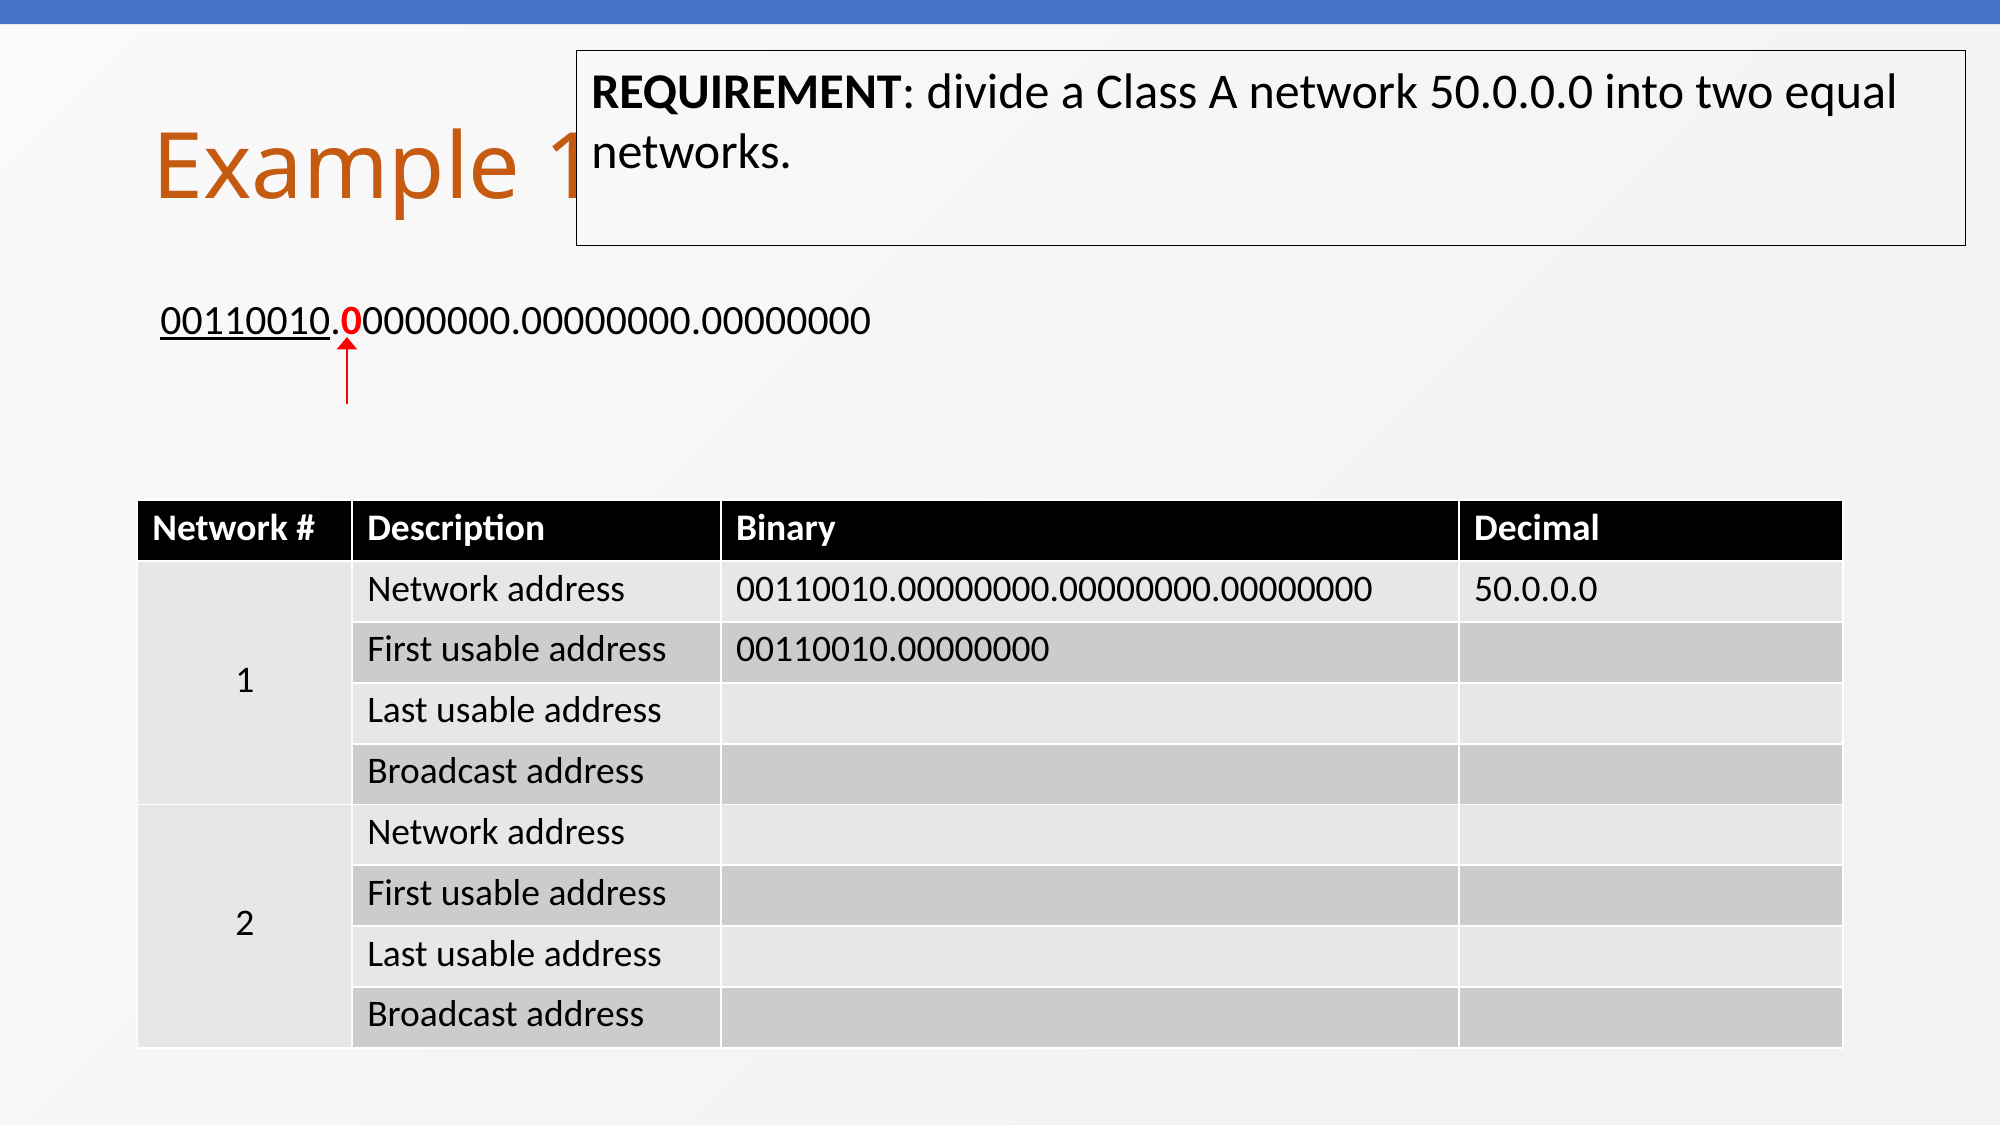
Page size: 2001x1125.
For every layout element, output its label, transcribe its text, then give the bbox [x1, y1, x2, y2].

table_cell Broadcast address [353, 988, 720, 1047]
table_cell [722, 684, 1458, 743]
text_box [0, 0, 2000, 25]
table_cell [1460, 866, 1842, 925]
table_cell [722, 988, 1458, 1047]
table_cell [1460, 927, 1842, 986]
table_cell Network address [353, 562, 720, 621]
table_cell 00110010.00000000.00000000.00000000 [722, 562, 1458, 621]
table_cell [722, 927, 1458, 986]
table_cell [1460, 623, 1842, 682]
table_cell [1460, 988, 1842, 1047]
table_cell [722, 745, 1458, 804]
table_header Network # [138, 501, 351, 560]
table_header Description [353, 501, 720, 560]
table_cell 00110010.00000000 [722, 623, 1458, 682]
table_header Binary [722, 501, 1458, 560]
table_cell 50.0.0.0 [1460, 562, 1842, 621]
table_cell [722, 805, 1458, 864]
table_cell [1460, 805, 1842, 864]
table_cell [1460, 684, 1842, 743]
table_cell [1460, 745, 1842, 804]
table_cell First usable address [353, 623, 720, 682]
table_cell Last usable address [353, 684, 720, 743]
table_cell Broadcast address [353, 745, 720, 804]
table_cell [722, 866, 1458, 925]
table_cell First usable address [353, 866, 720, 925]
table_cell Last usable address [353, 927, 720, 986]
text_box REQUIREMENT: divide a Class A network 50.0.0.0 into two equal networks. [576, 50, 1966, 246]
table_cell 2 [138, 805, 351, 1047]
text_box 00110010.00000000.00000000.00000000 [145, 285, 1850, 451]
table_header Decimal [1460, 501, 1842, 560]
table_cell Network address [353, 805, 720, 864]
title Example 1 [137, 59, 1863, 278]
table_cell 1 [138, 562, 351, 804]
